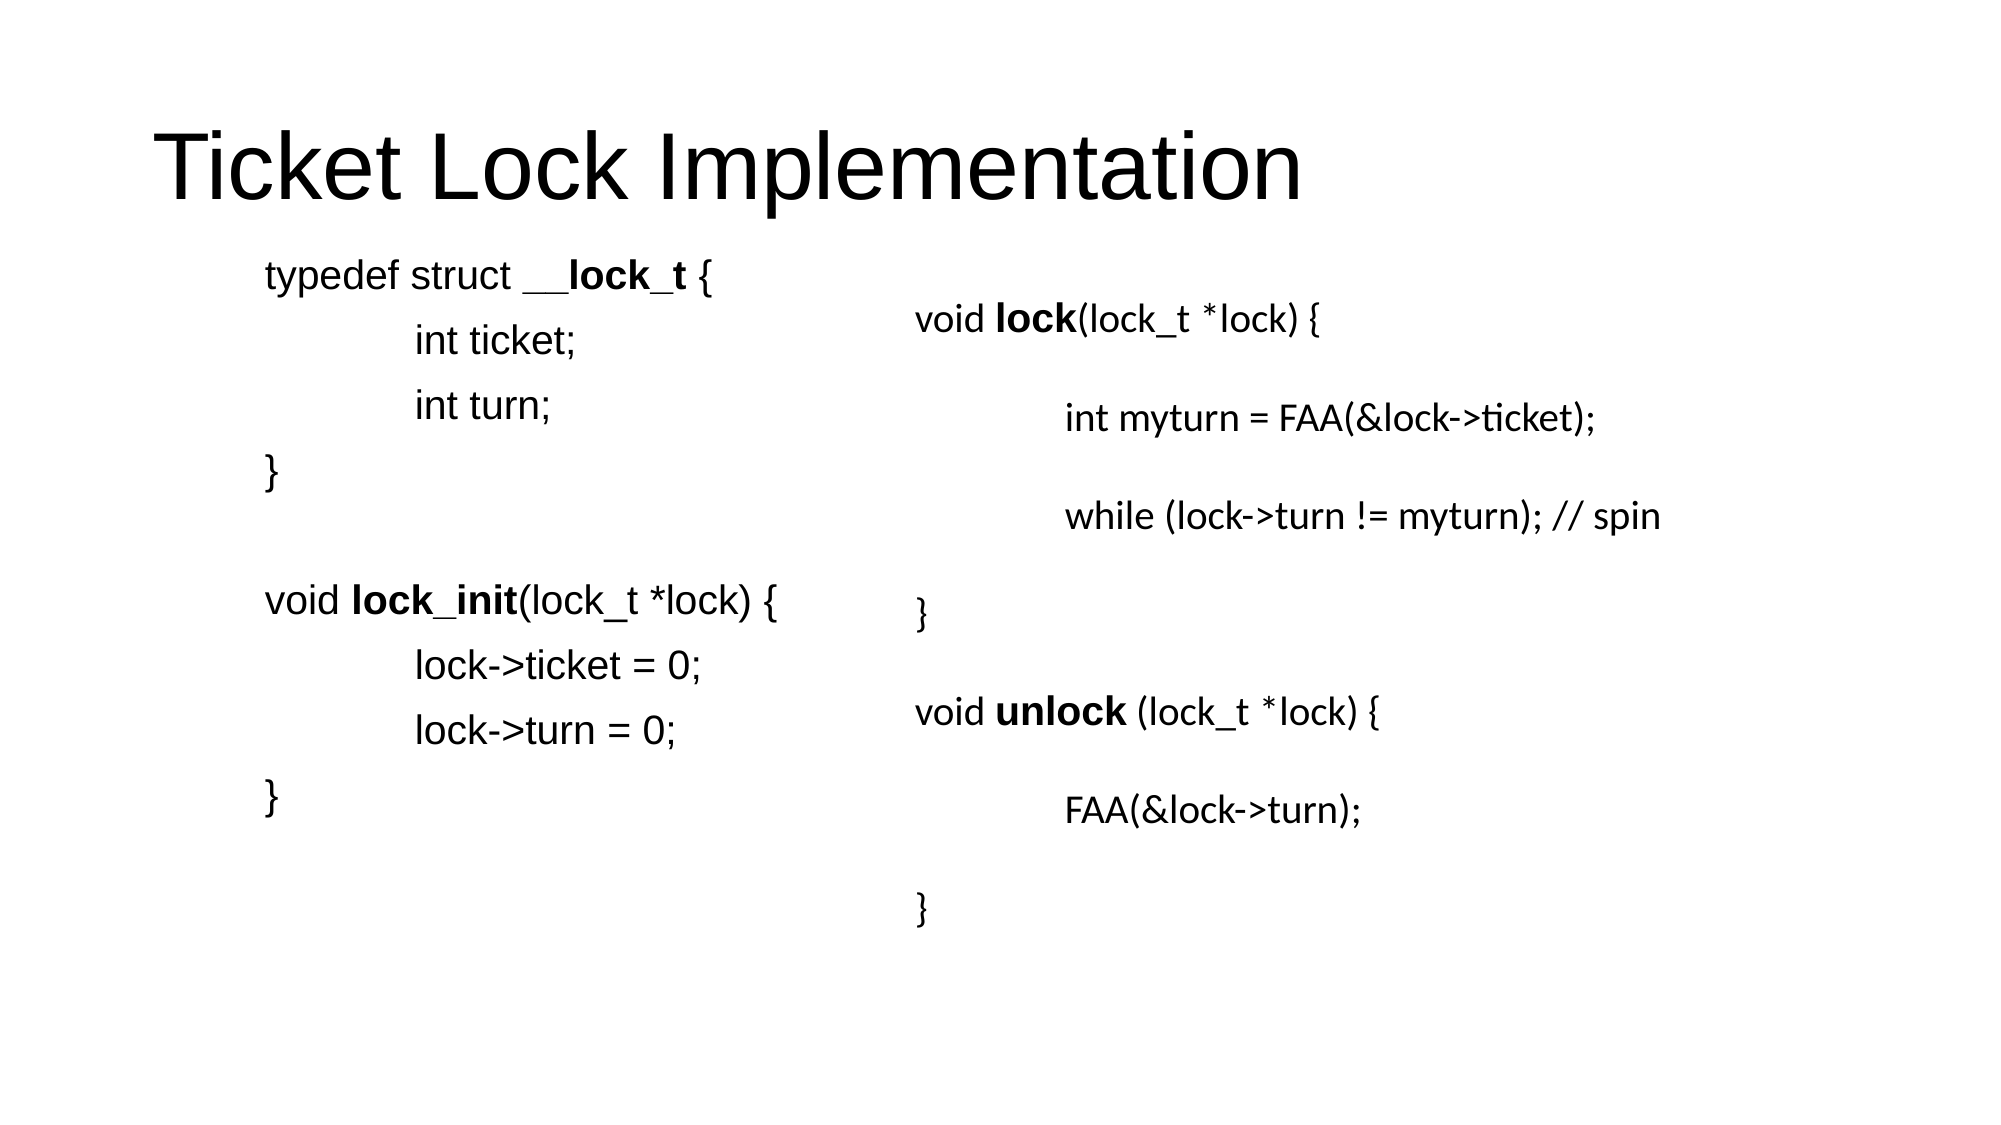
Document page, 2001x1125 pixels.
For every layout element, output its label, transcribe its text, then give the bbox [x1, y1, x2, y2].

text_box void lock(lock_t *lock) { int myturn = FAA(&lock->ticket); while (lock->turn != myturn); // spin } void unlock (lock_t *lock) { FAA(&lock->turn); } [914, 242, 1675, 1096]
list typedef struct __lock_t { int ticket; int turn; } void lock_init(lock_t *lock) { lock->ticket = 0; lock->turn = 0; } [249, 246, 914, 1051]
title Ticket Lock Implementation [137, 59, 1863, 278]
